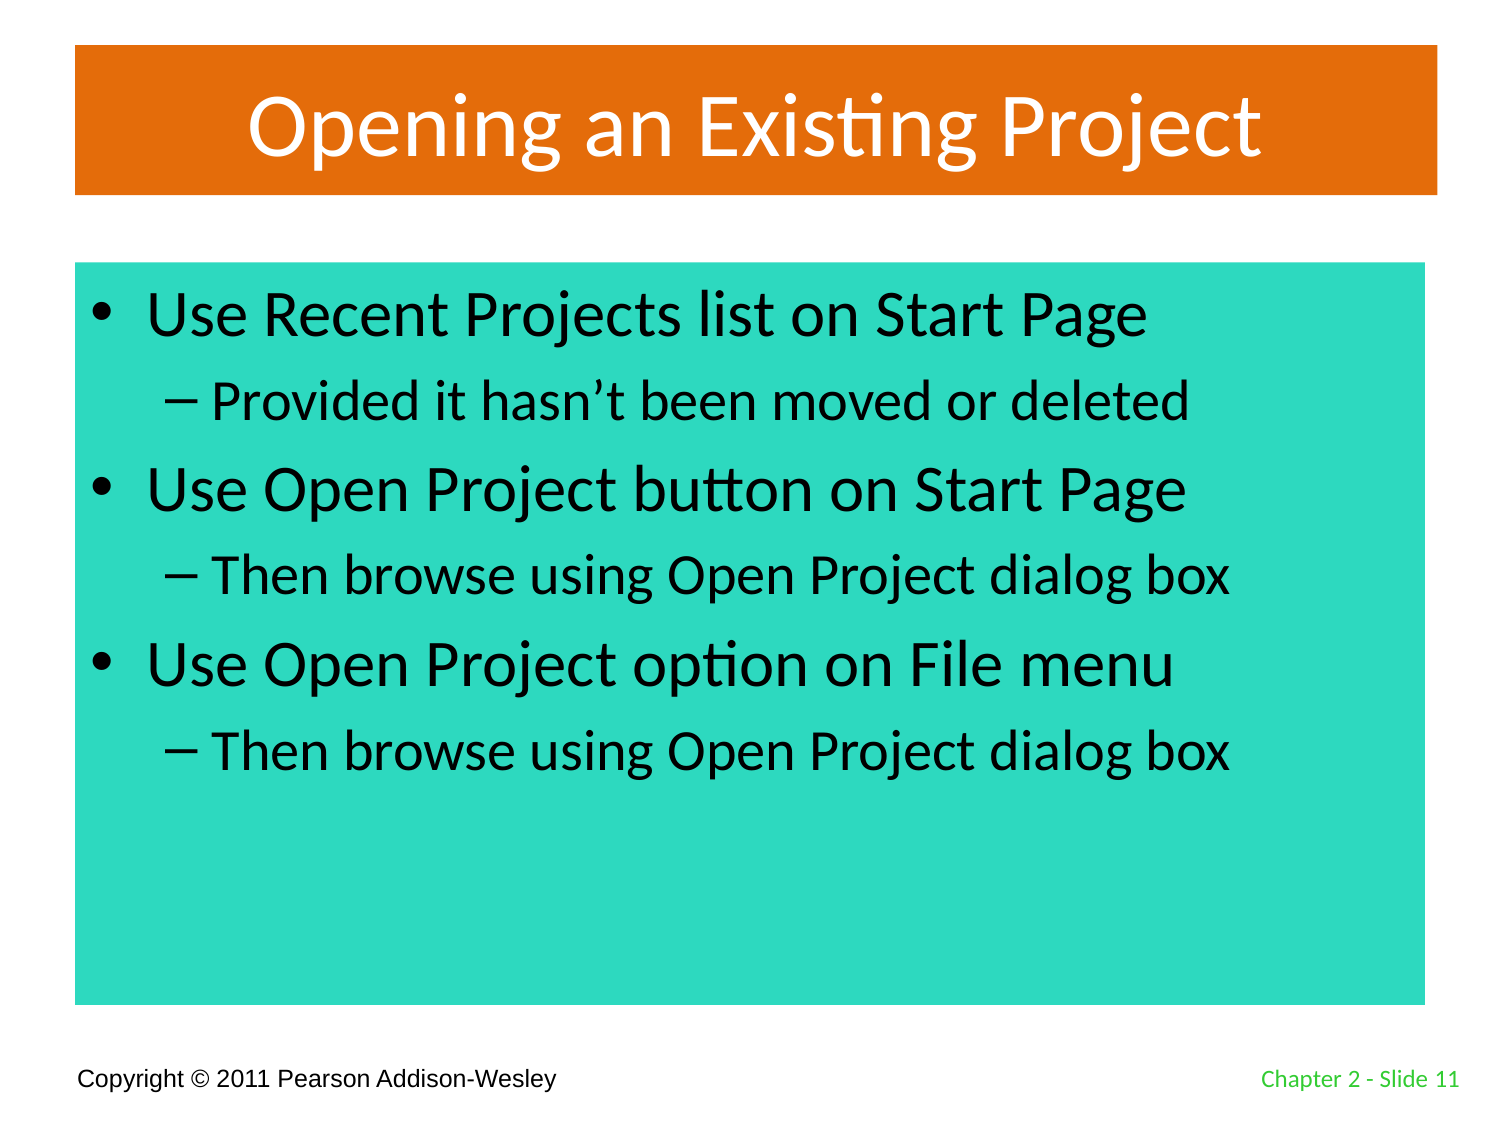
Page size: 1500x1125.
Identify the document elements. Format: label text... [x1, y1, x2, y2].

title Opening an Existing Project [75, 45, 1438, 196]
list Use Recent Projects list on Start Page Provided it hasn’t been moved or deleted Use Open Project button on Start Page Then browse using Open Project dialog box Use Open Project option on File menu Then browse using Open Project dialog box [75, 262, 1425, 1005]
slide_number Chapter 2 - Slide 11 [1162, 1024, 1476, 1101]
